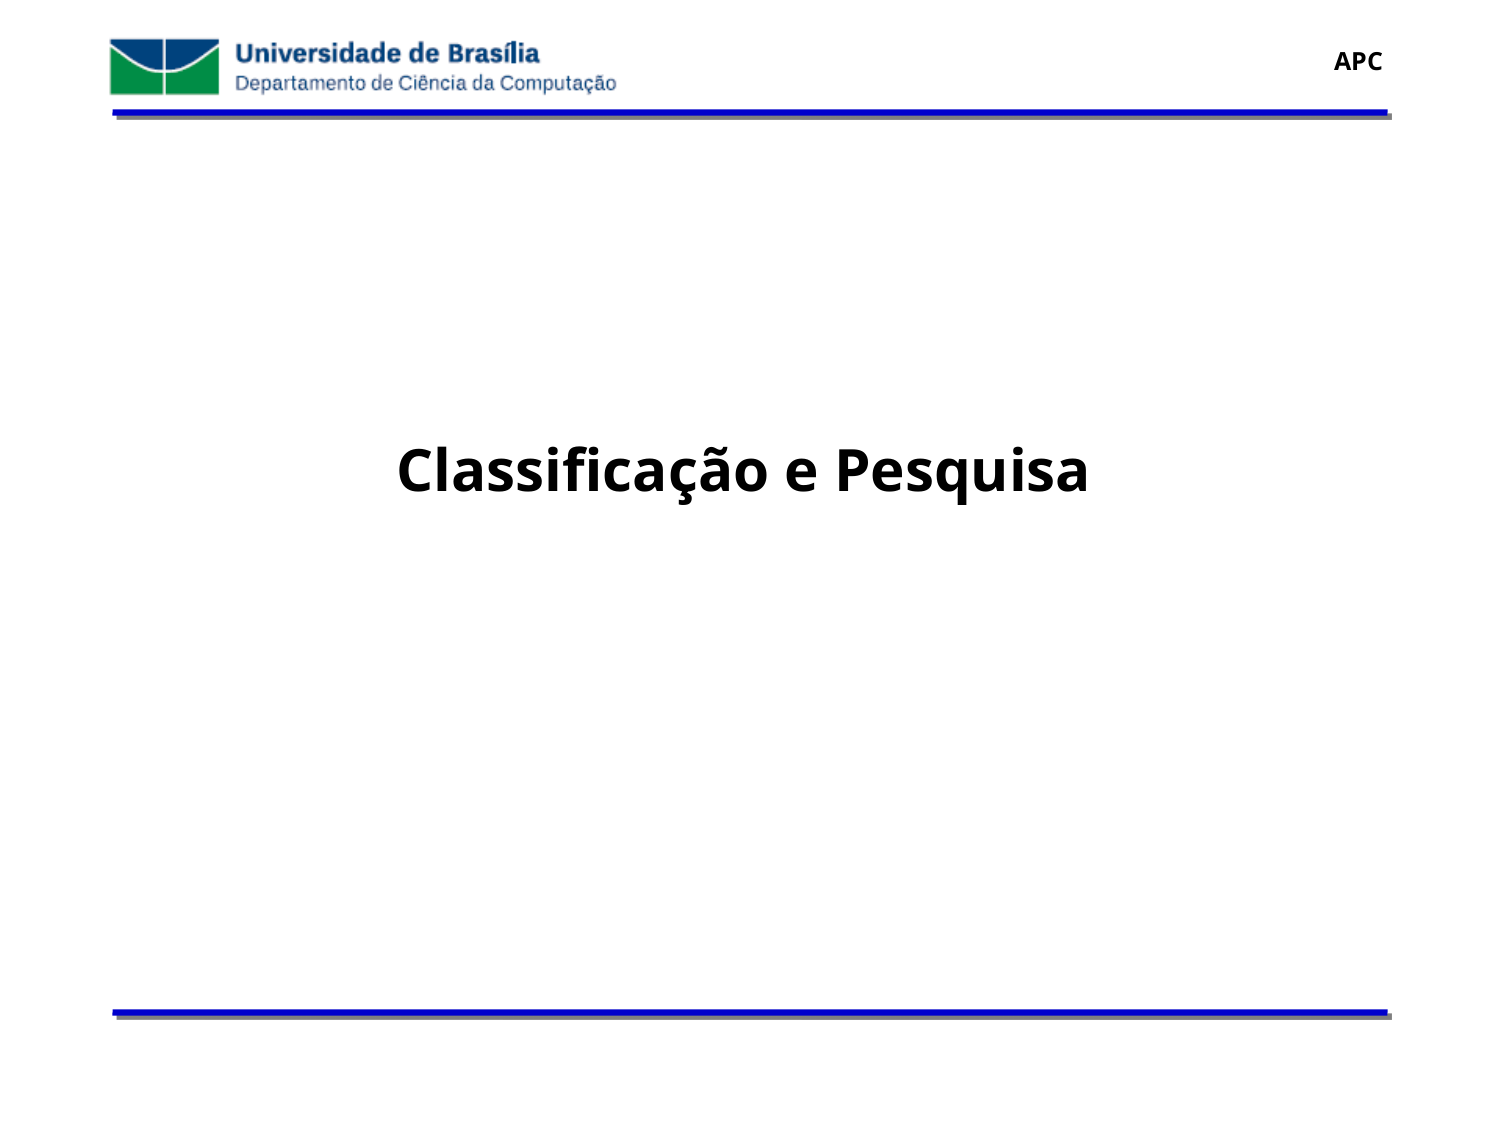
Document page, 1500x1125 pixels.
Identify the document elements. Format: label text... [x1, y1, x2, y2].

picture [105, 35, 632, 100]
list Classificação e Pesquisa [105, 262, 1383, 1005]
